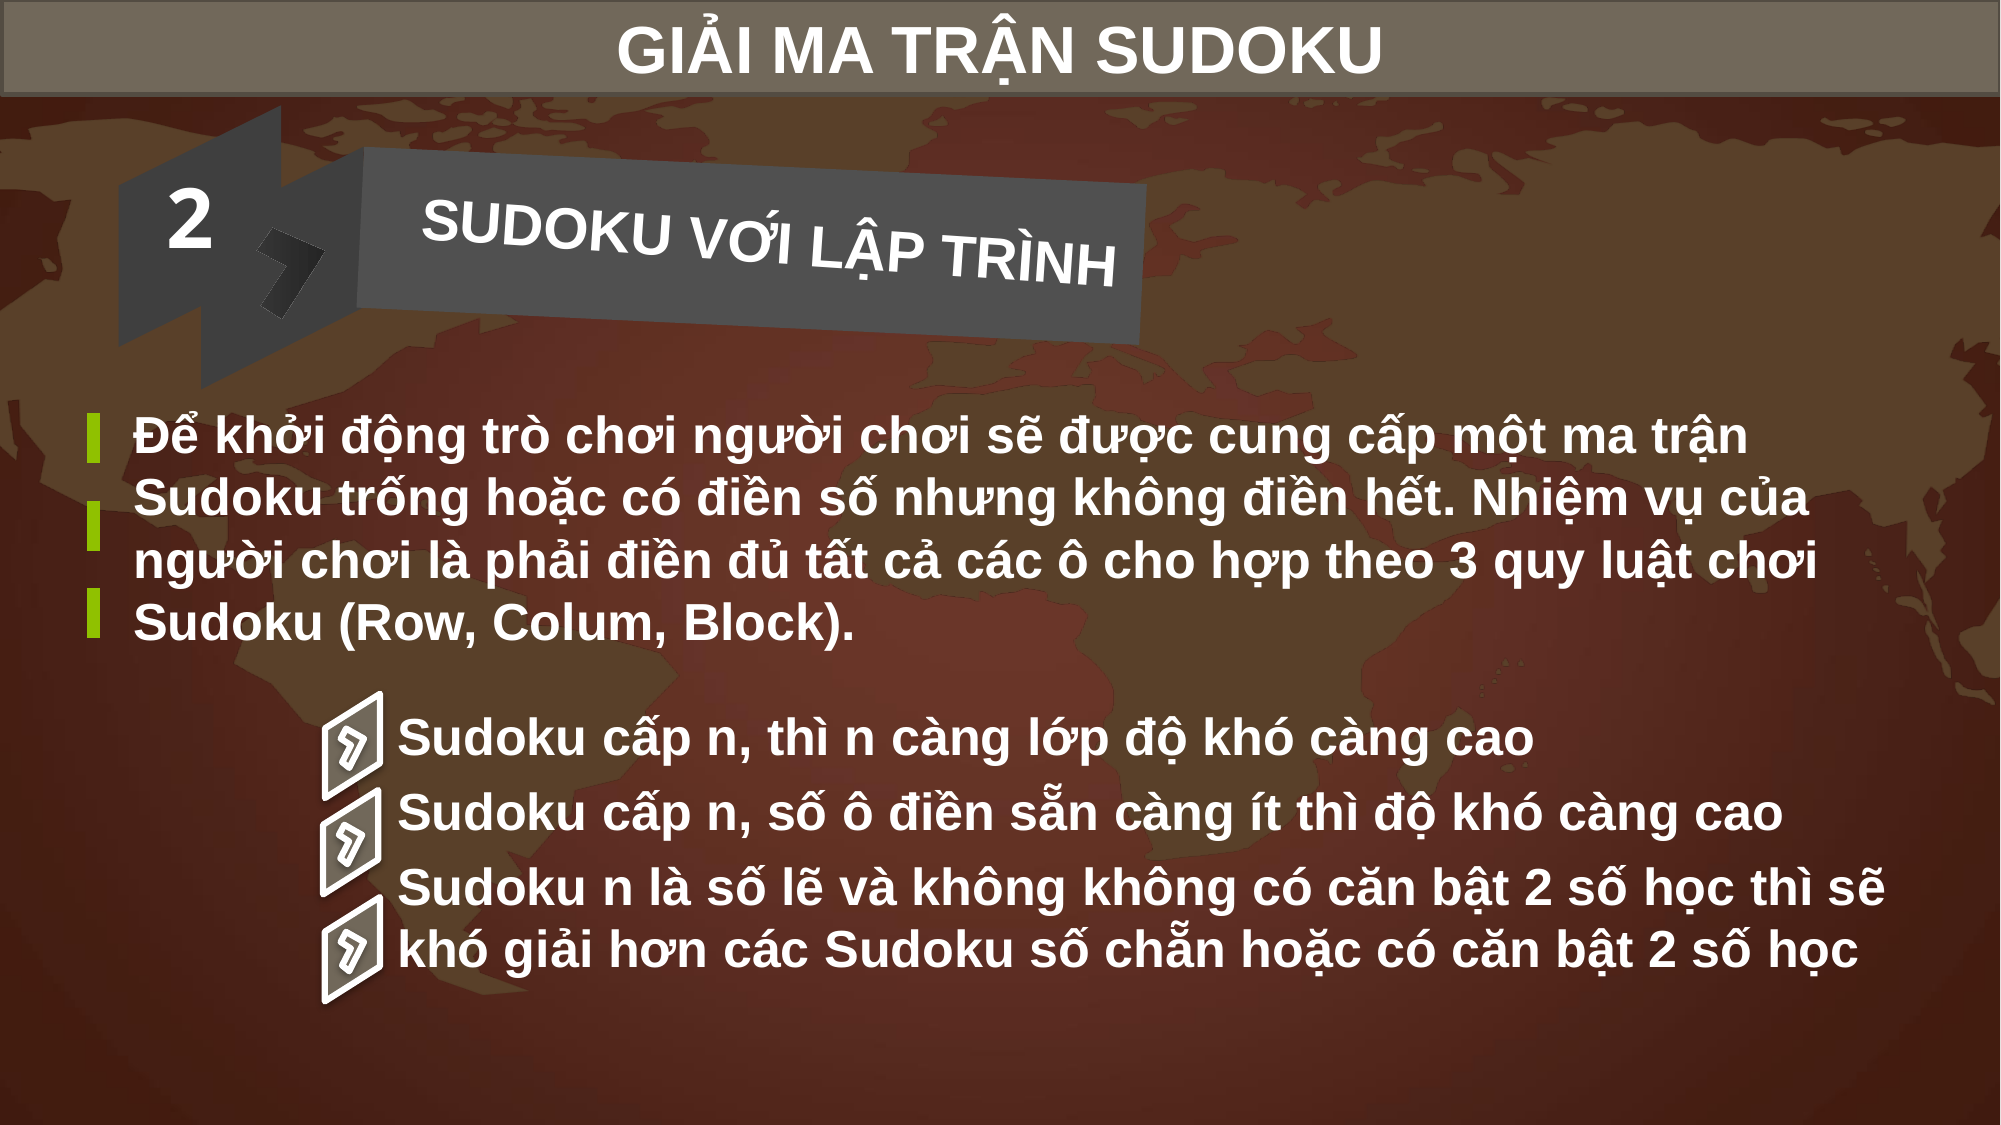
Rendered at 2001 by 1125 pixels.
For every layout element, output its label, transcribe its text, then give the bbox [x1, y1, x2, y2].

picture [0, 0, 2001, 1125]
text_box Để khởi động trò chơi người chơi sẽ được cung cấp một ma trận Sudoku trống hoặc có điền số nhưng không điền hết. Nhiệm vụ của người chơi là phải điền đủ tất cả các ô cho hợp theo 3 quy luật chơi Sudoku (Row, Colum, Block). [118, 393, 1887, 659]
text_box Sudoku cấp n, thì n càng lớp độ khó càng cao Sudoku cấp n, số ô điền sẵn càng ít thì độ khó càng cao Sudoku n là số lẽ và không không có căn bật 2 số học thì sẽ khó giải hơn các Sudoku số chẵn hoặc có căn bật 2 số học [383, 695, 2000, 986]
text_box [324, 896, 381, 1002]
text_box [324, 693, 381, 792]
text_box GIẢI MA TRẬN SUDOKU [0, 0, 2000, 97]
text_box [322, 789, 379, 895]
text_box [118, 105, 1144, 390]
